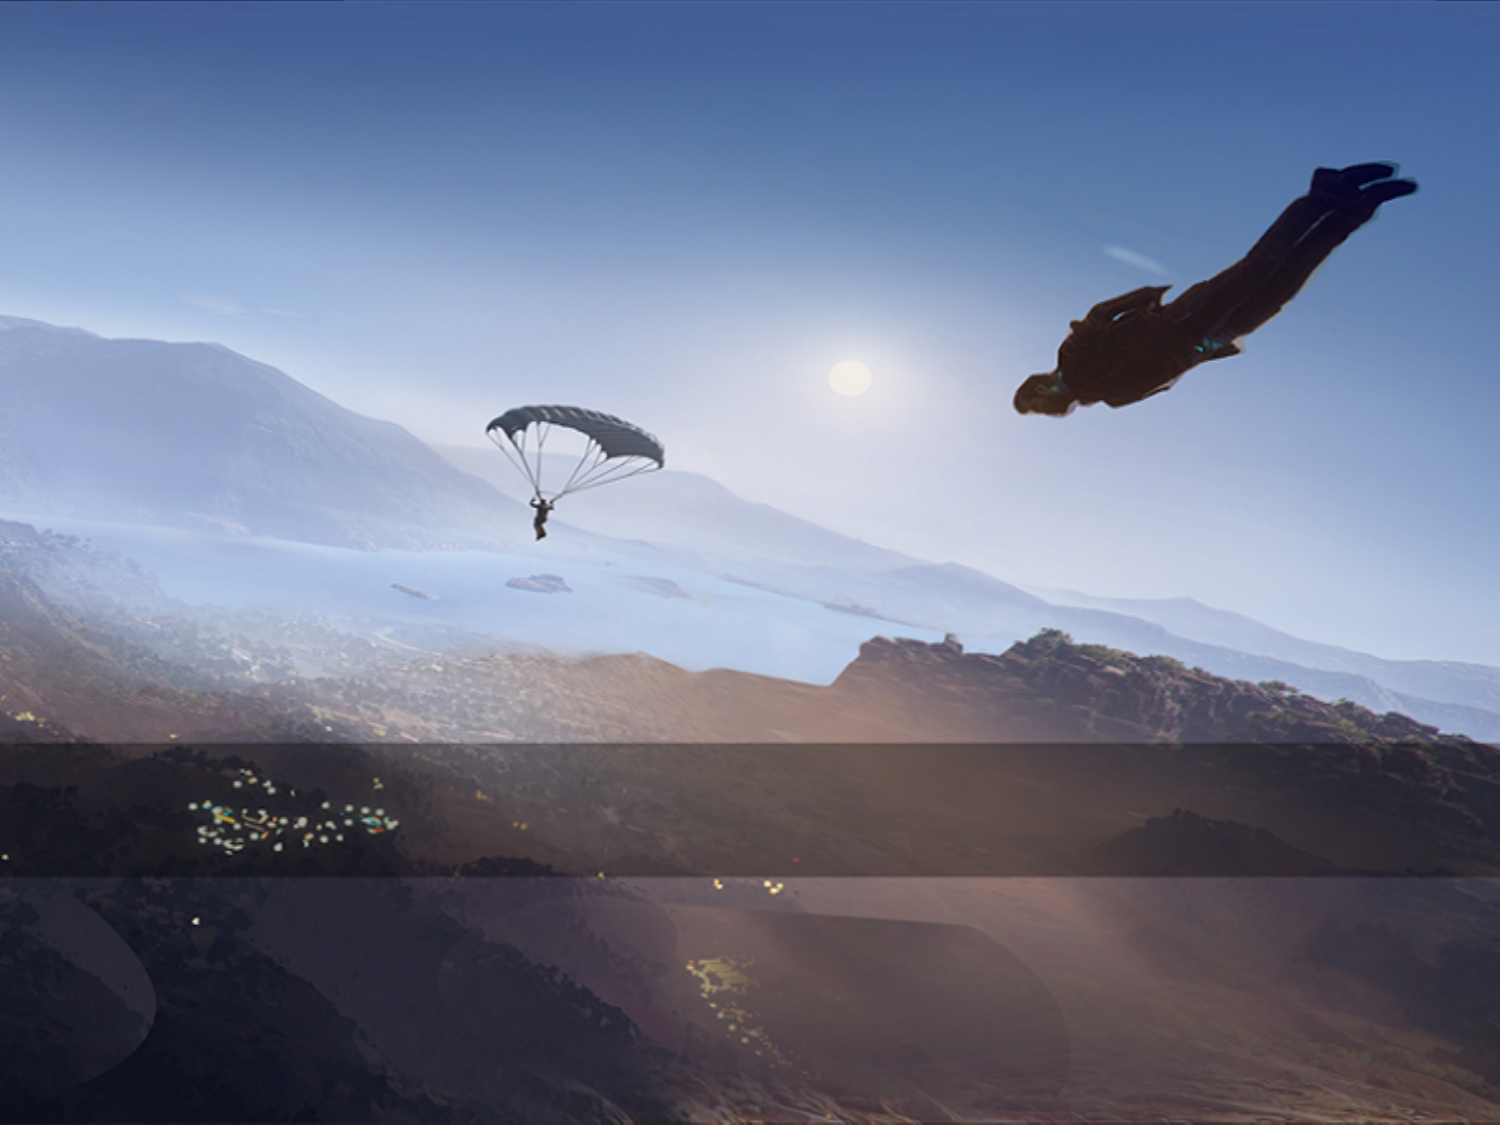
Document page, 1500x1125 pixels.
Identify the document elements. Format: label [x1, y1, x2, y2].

list [0, 0, 1500, 1125]
